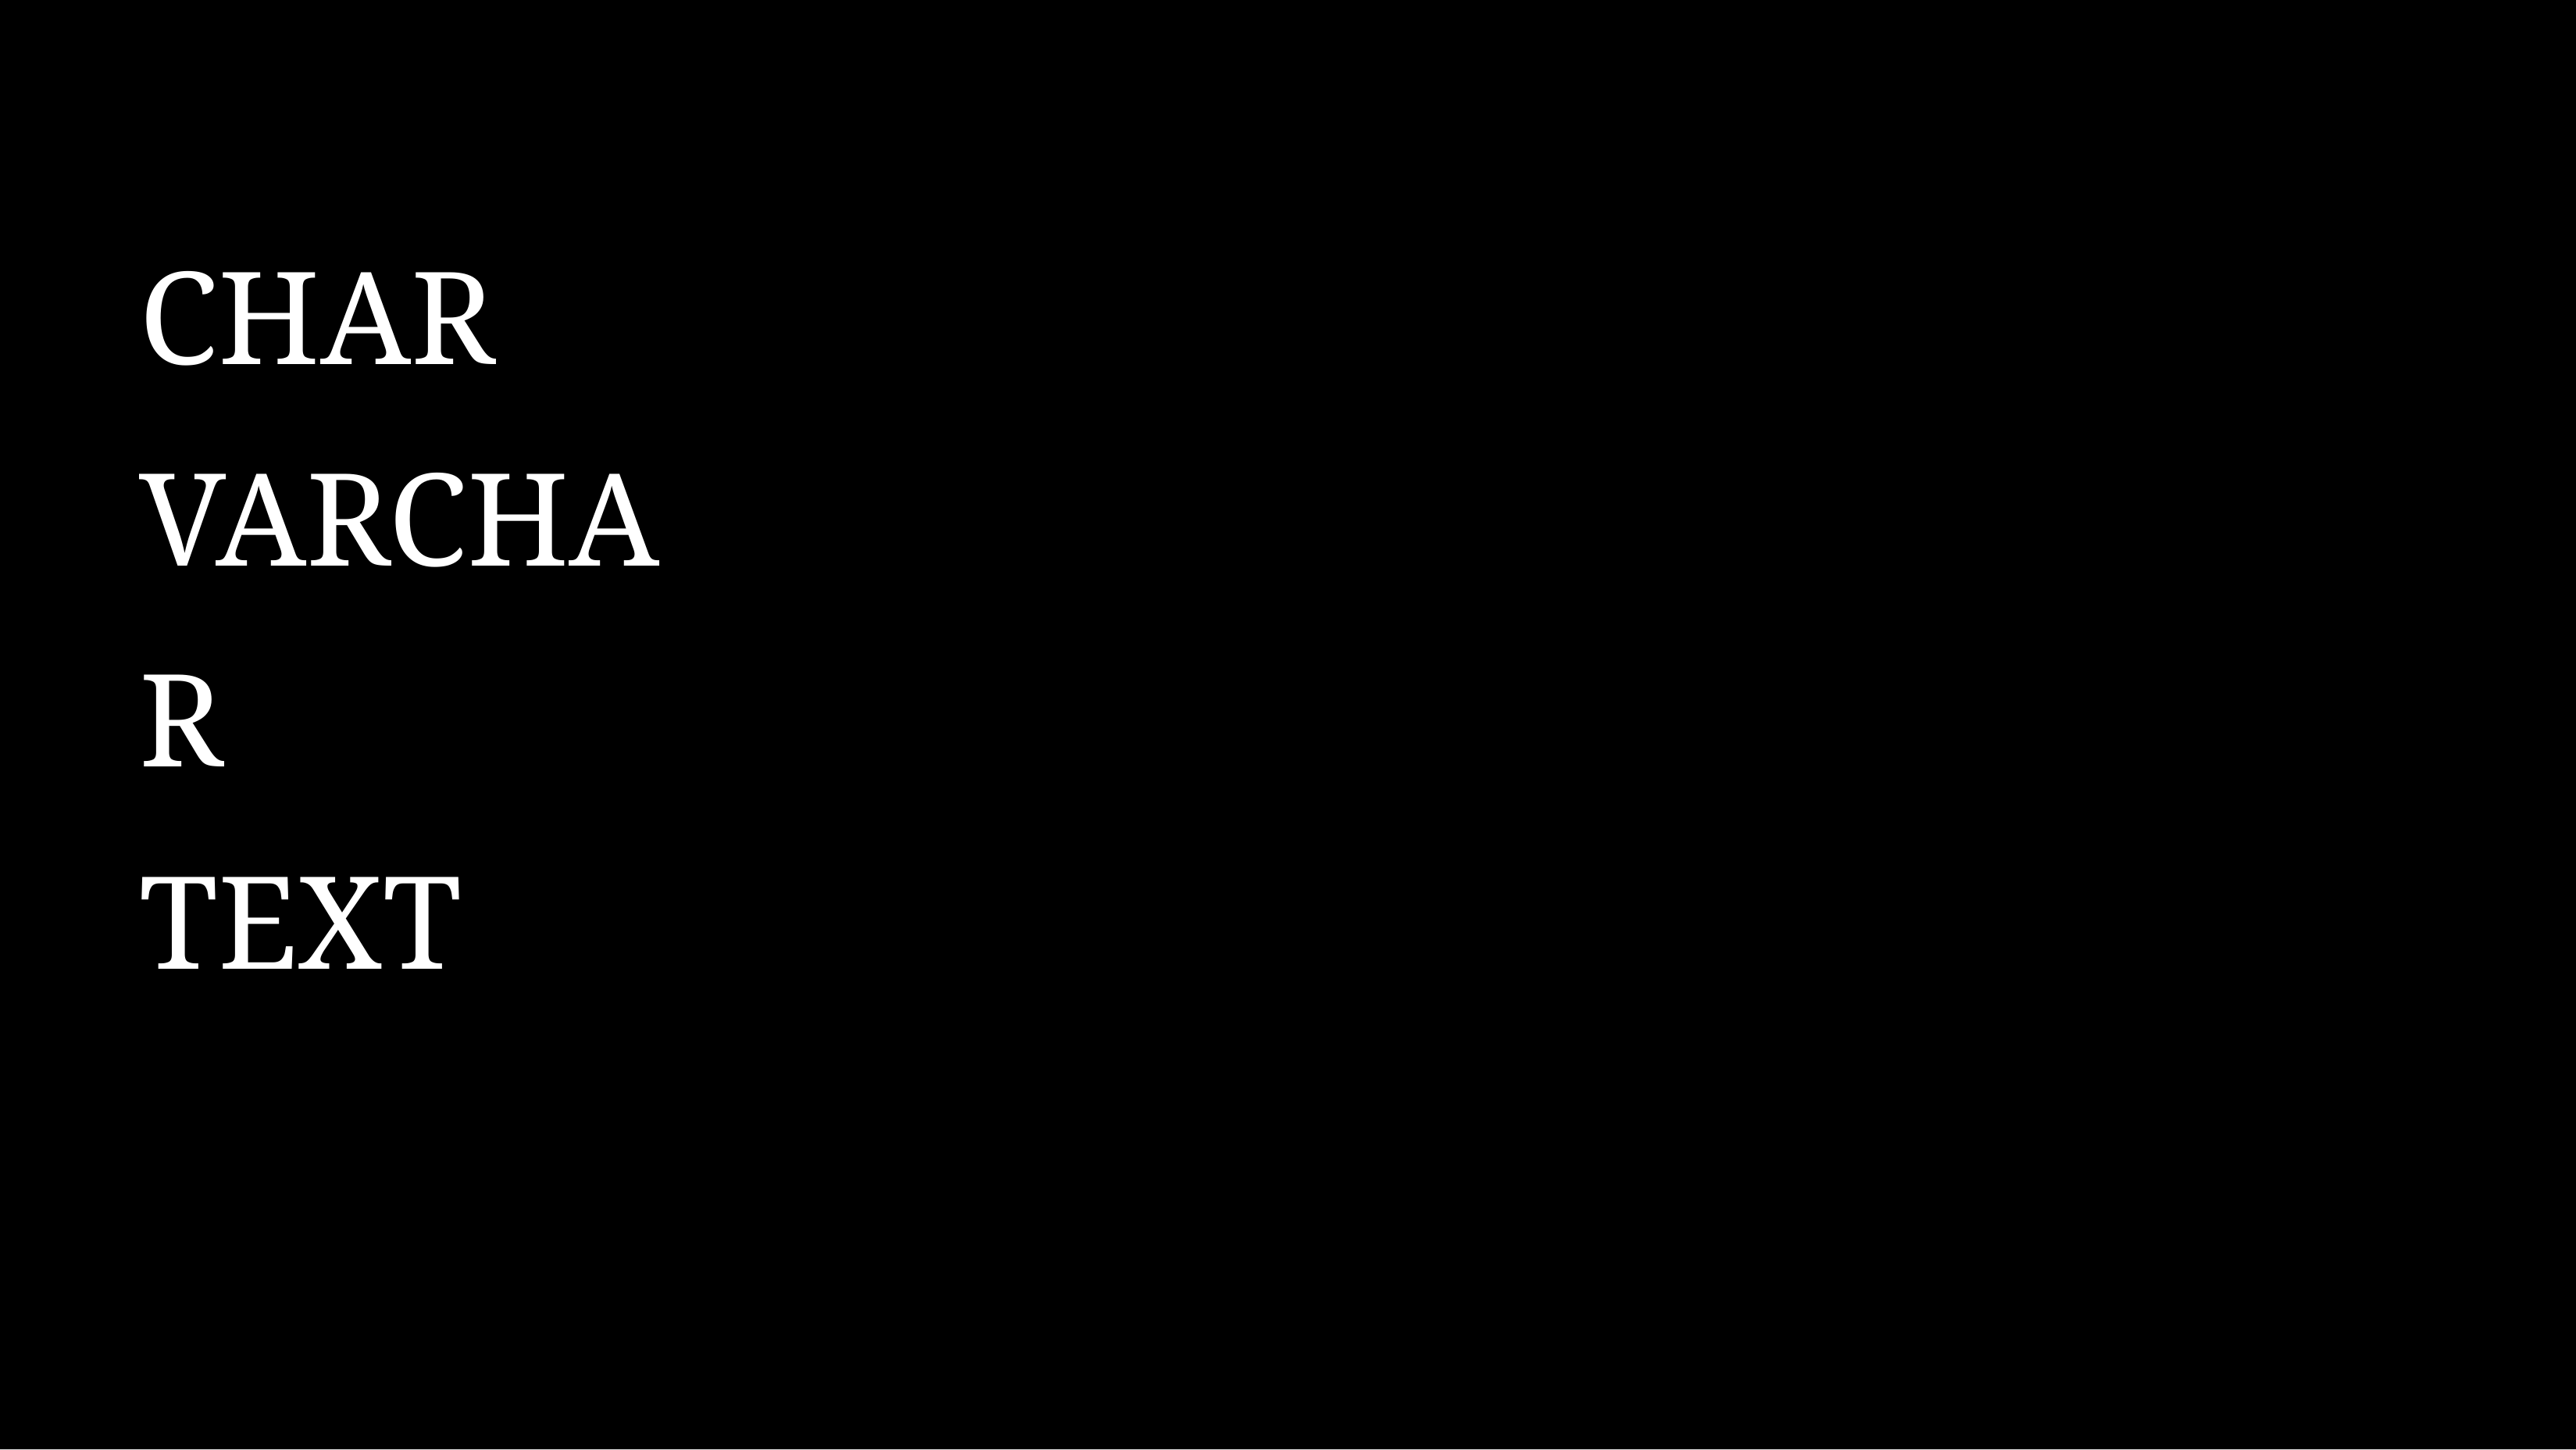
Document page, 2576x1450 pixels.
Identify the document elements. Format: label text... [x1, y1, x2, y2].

text_box CHAR VARCHAR TEXT [137, 188, 673, 995]
